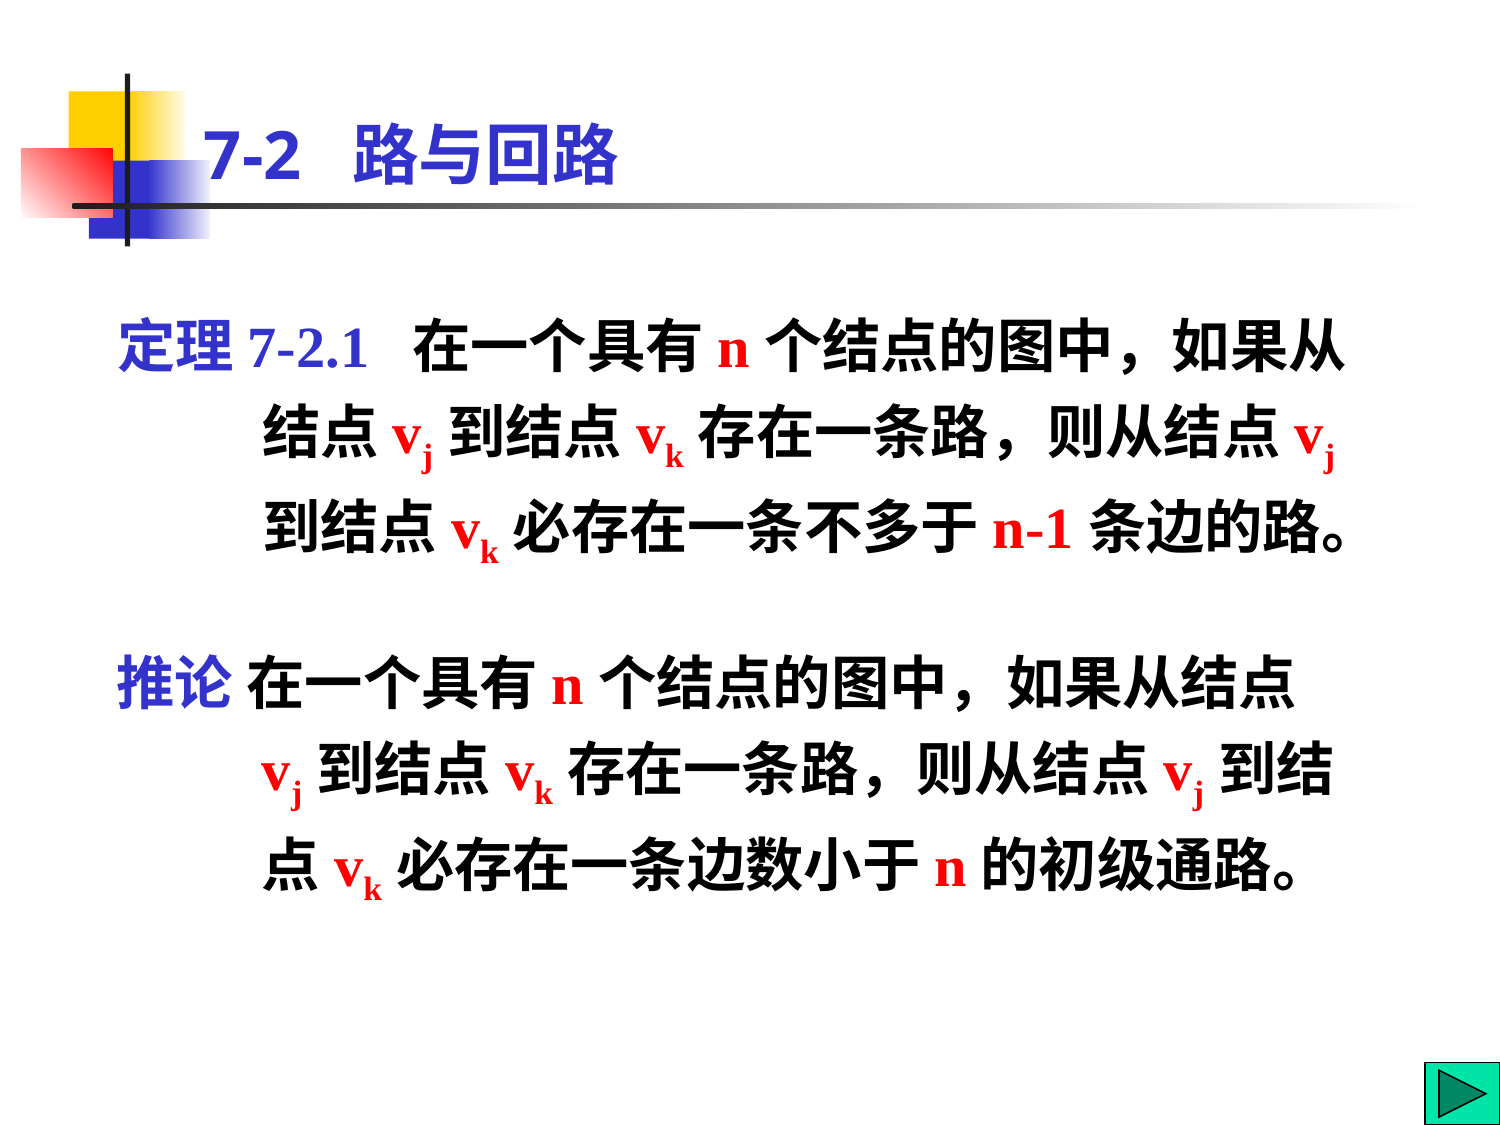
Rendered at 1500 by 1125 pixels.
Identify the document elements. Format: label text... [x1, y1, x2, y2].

text_box 推论 在一个具有n个结点的图中，如果从结点vj到结点vk存在一条路，则从结点vj到结点vk必存在一条边数小于n的初级通路。 [74, 624, 1363, 915]
title 7-2 路与回路 [188, 12, 1468, 201]
list 定理7-2.1 在一个具有n个结点的图中，如果从结点vj到结点vk存在一条路，则从结点vj到结点vk必存在一条不多于n-1条边的路。 [74, 287, 1388, 563]
text_box [1424, 1062, 1500, 1125]
slide_number [1187, 1050, 1500, 1125]
